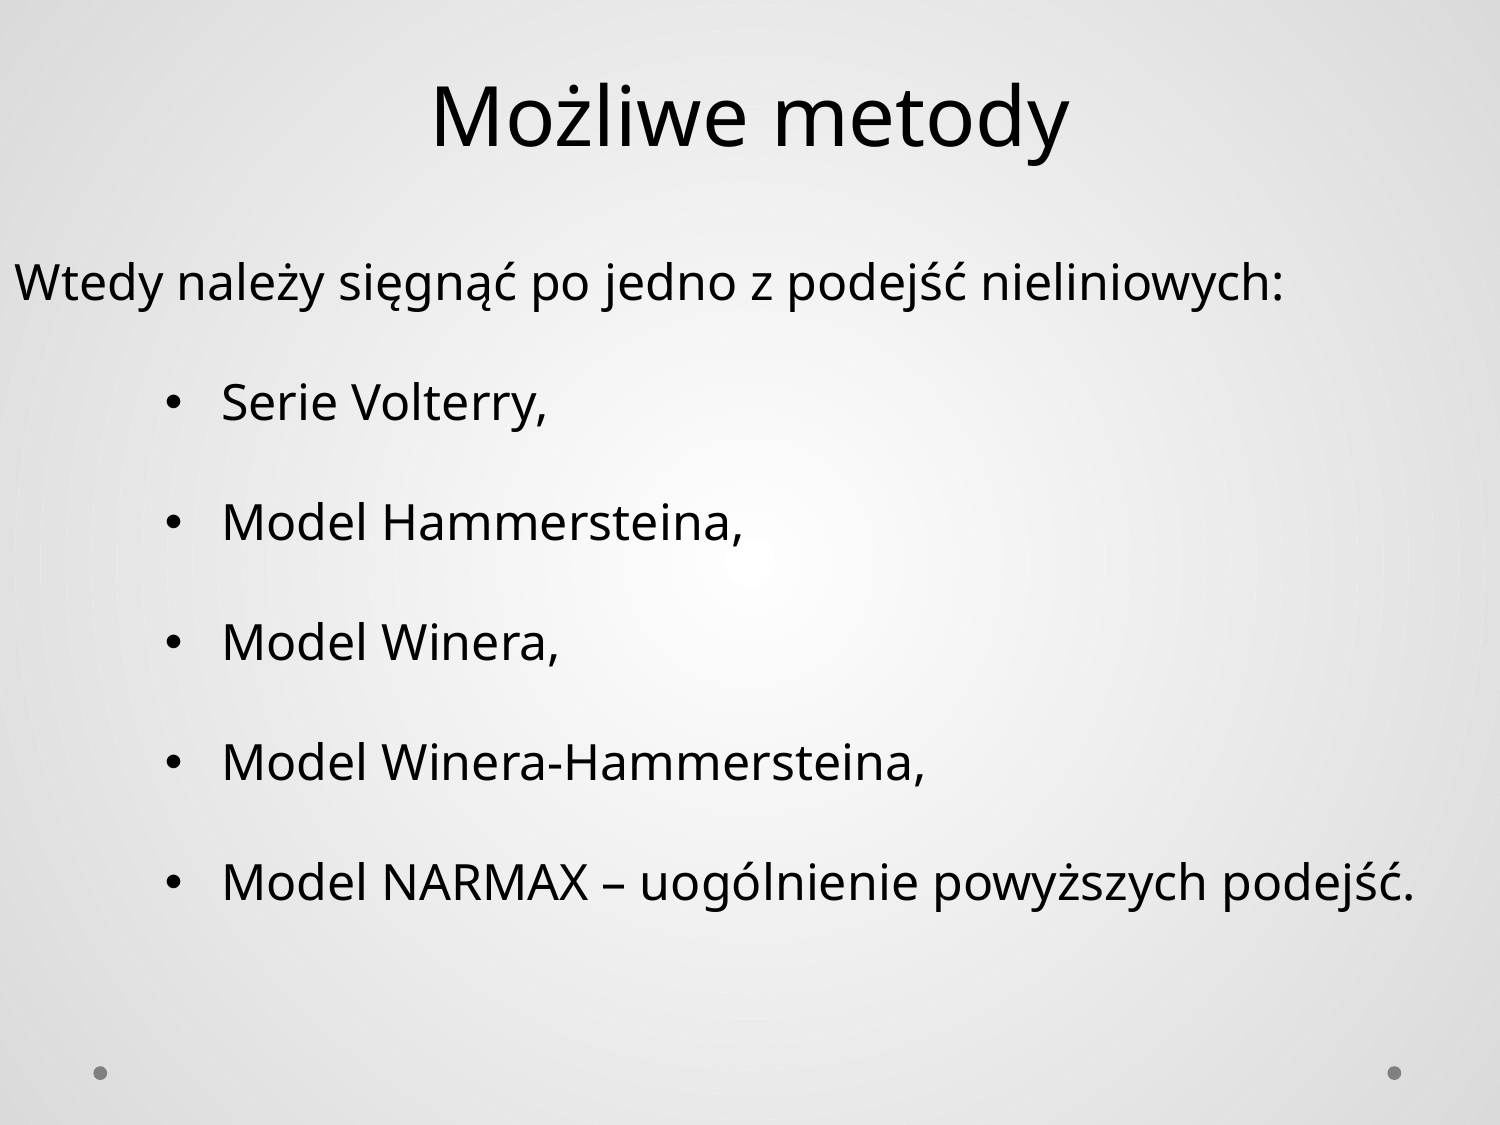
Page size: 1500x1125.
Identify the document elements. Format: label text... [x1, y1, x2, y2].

text_box Możliwe metody [0, 55, 1500, 171]
text_box Wtedy należy sięgnąć po jedno z podejść nieliniowych: Serie Volterry, Model Hammersteina, Model Winera, Model Winera-Hammersteina, Model NARMAX – uogólnienie powyższych podejść. [0, 243, 1500, 979]
